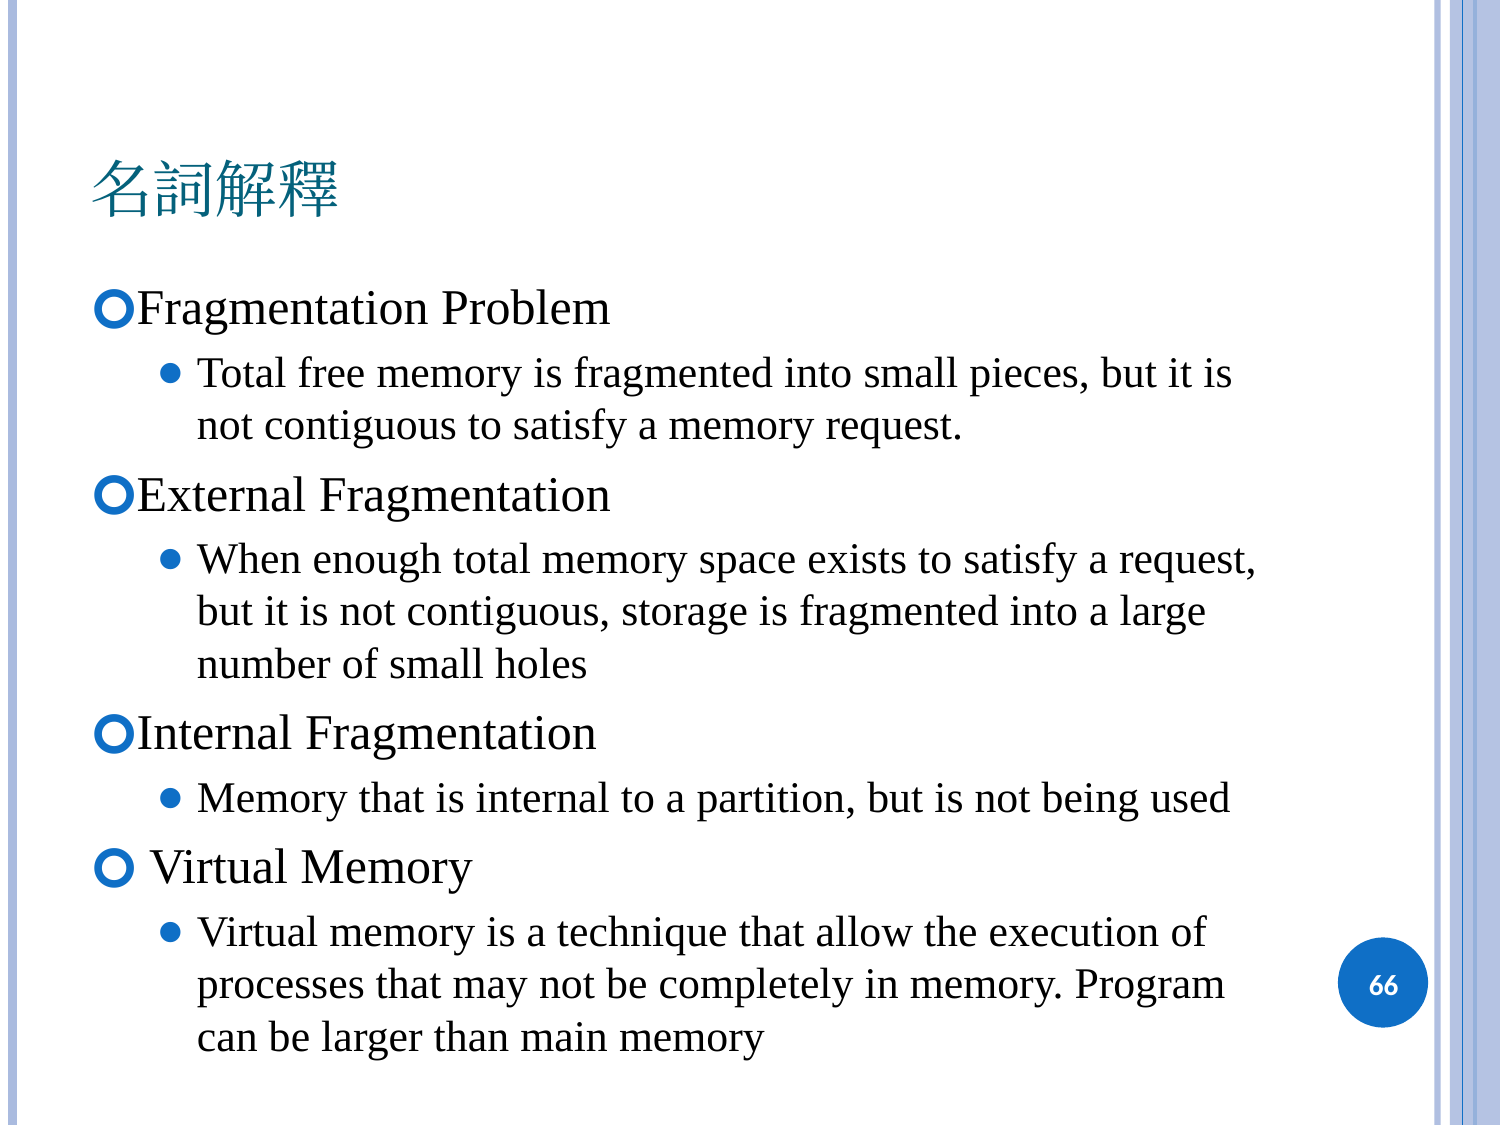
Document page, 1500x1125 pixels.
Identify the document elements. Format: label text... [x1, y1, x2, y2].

text_box ‹#› [1333, 940, 1434, 1026]
list Fragmentation Problem Total free memory is fragmented into small pieces, but it is not contiguous to satisfy a memory request. External Fragmentation When enough total memory space exists to satisfy a request, but it is not contiguous, storage is fragmented into a large number of small holes Internal Fragmentation Memory that is internal to a partition, but is not being used Virtual Memory Virtual memory is a technique that allow the execution of processes that may not be completely in memory. Program can be larger than main memory [76, 267, 1302, 1067]
title 名詞解釋 [75, 45, 1300, 233]
